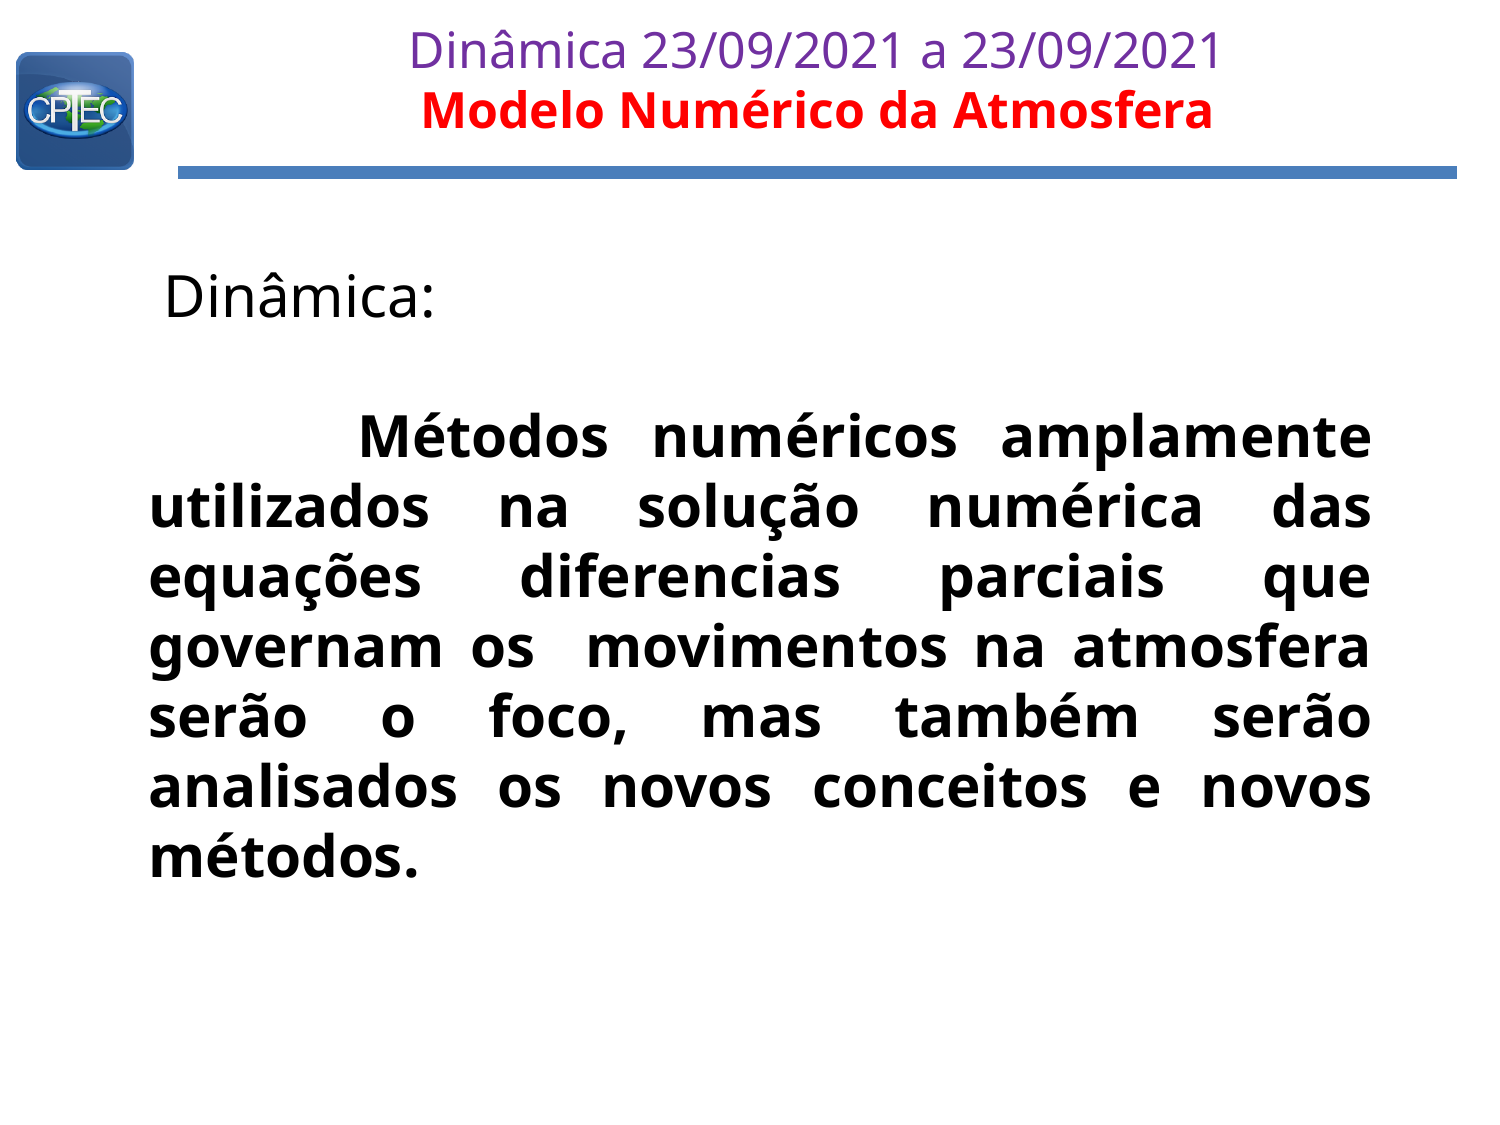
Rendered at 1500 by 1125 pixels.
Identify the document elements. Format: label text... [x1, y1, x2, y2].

text_box Dinâmica 23/09/2021 a 23/09/2021 Modelo Numérico da Atmosfera [178, 0, 1457, 157]
text_box Dinâmica: Métodos numéricos amplamente utilizados na solução numérica das equações diferencias parciais que governam os movimentos na atmosfera serão o foco, mas também serão analisados os novos conceitos e novos métodos. [133, 252, 1388, 897]
picture [16, 51, 134, 170]
